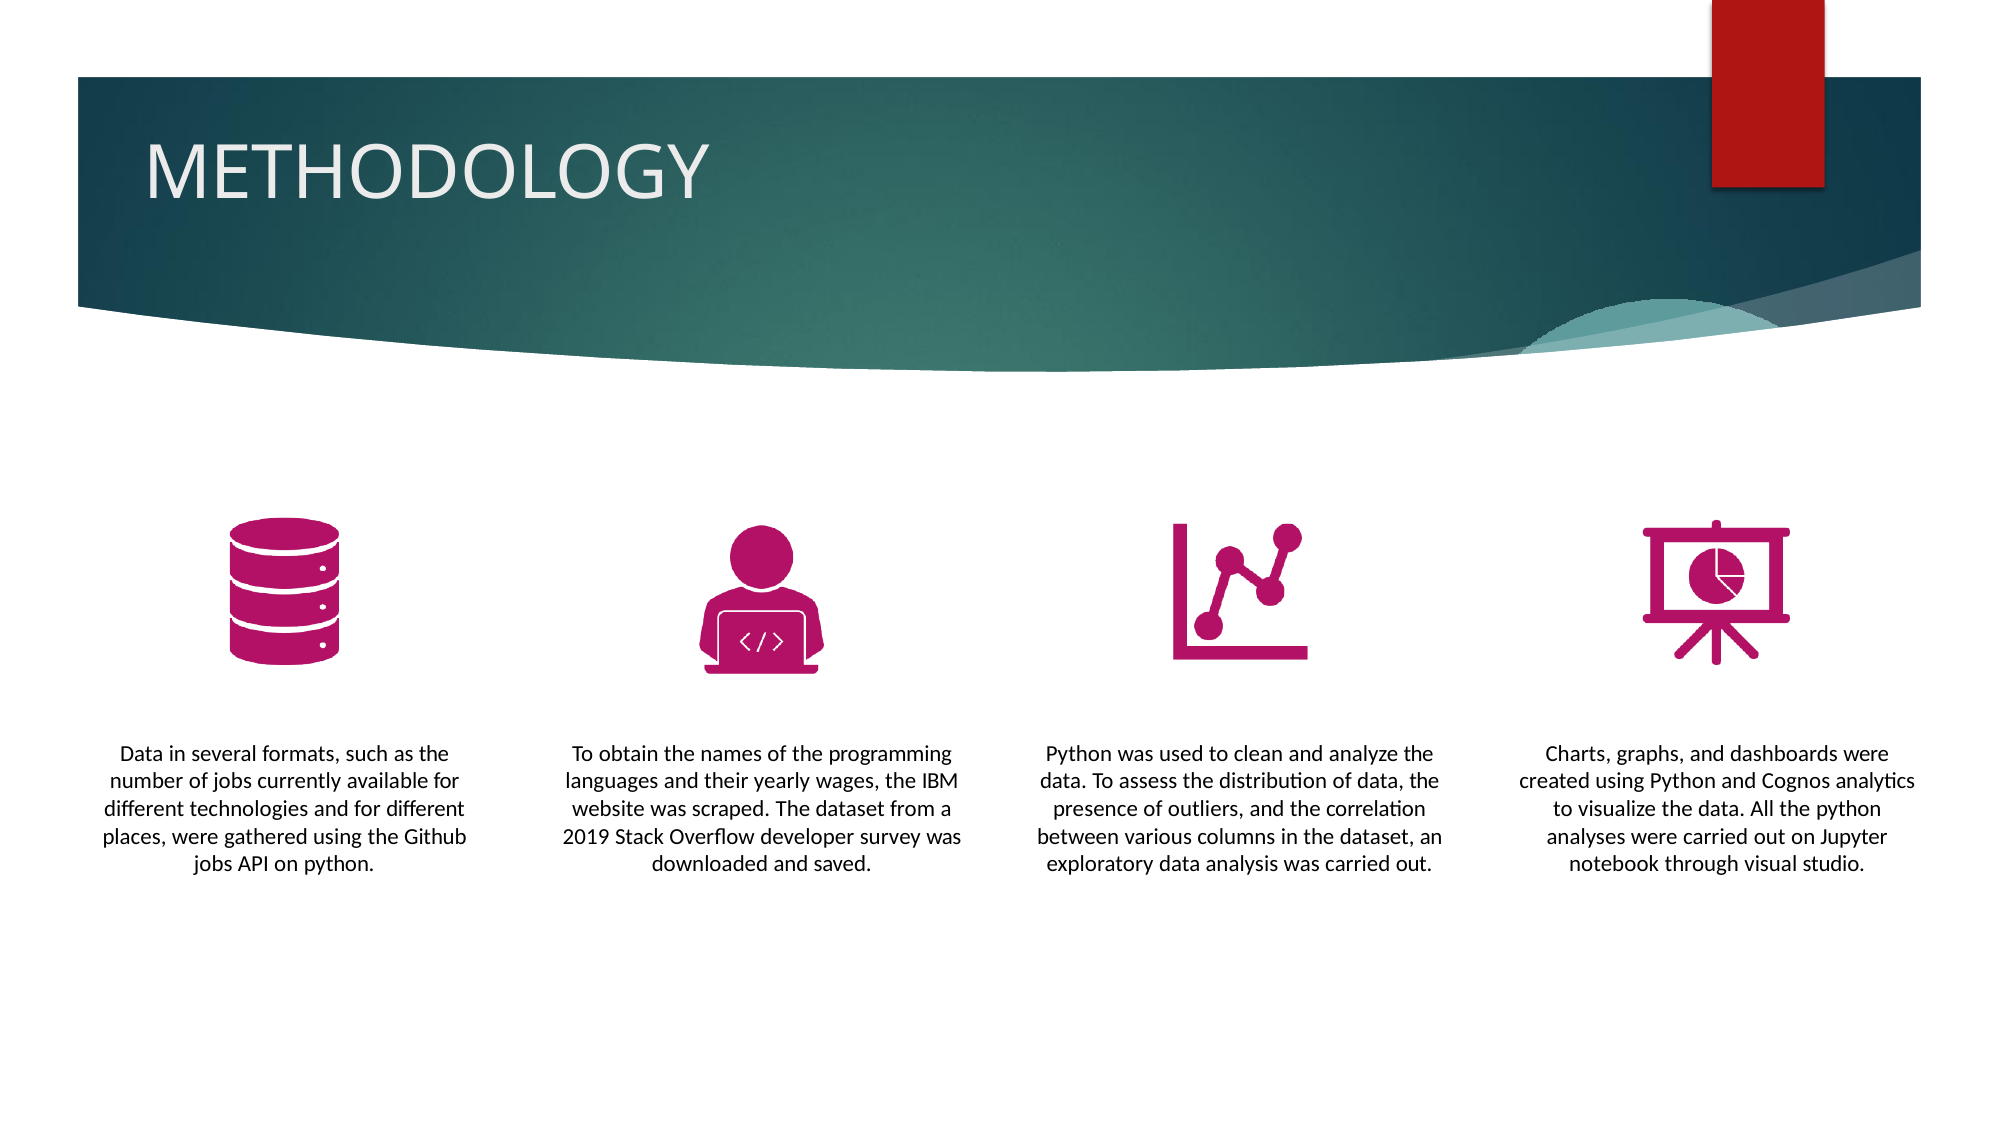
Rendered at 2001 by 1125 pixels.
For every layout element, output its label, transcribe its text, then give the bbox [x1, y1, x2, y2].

text_box Charts, graphs, and dashboards were created using Python and Cognos analytics to visualize the data. All the python analyses were carried out on Jupyter notebook through visual studio. [1515, 736, 1918, 877]
title METHODOLOGY [138, 121, 1534, 312]
text_box Python was used to clean and analyze the data. To assess the distribution of data, the presence of outliers, and the correlation between various columns in the dataset, an exploratory data analysis was carried out. [1033, 736, 1445, 877]
text_box Data in several formats, such as the number of jobs currently available for different technologies and for different places, were gathered using the Github jobs API on python. [98, 736, 469, 877]
text_box To obtain the names of the programming languages and their yearly wages, the IBM website was scraped. The dataset from a 2019 Stack Overflow developer survey was downloaded and saved. [559, 736, 963, 877]
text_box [190, 497, 1810, 685]
picture [79, 0, 1920, 371]
